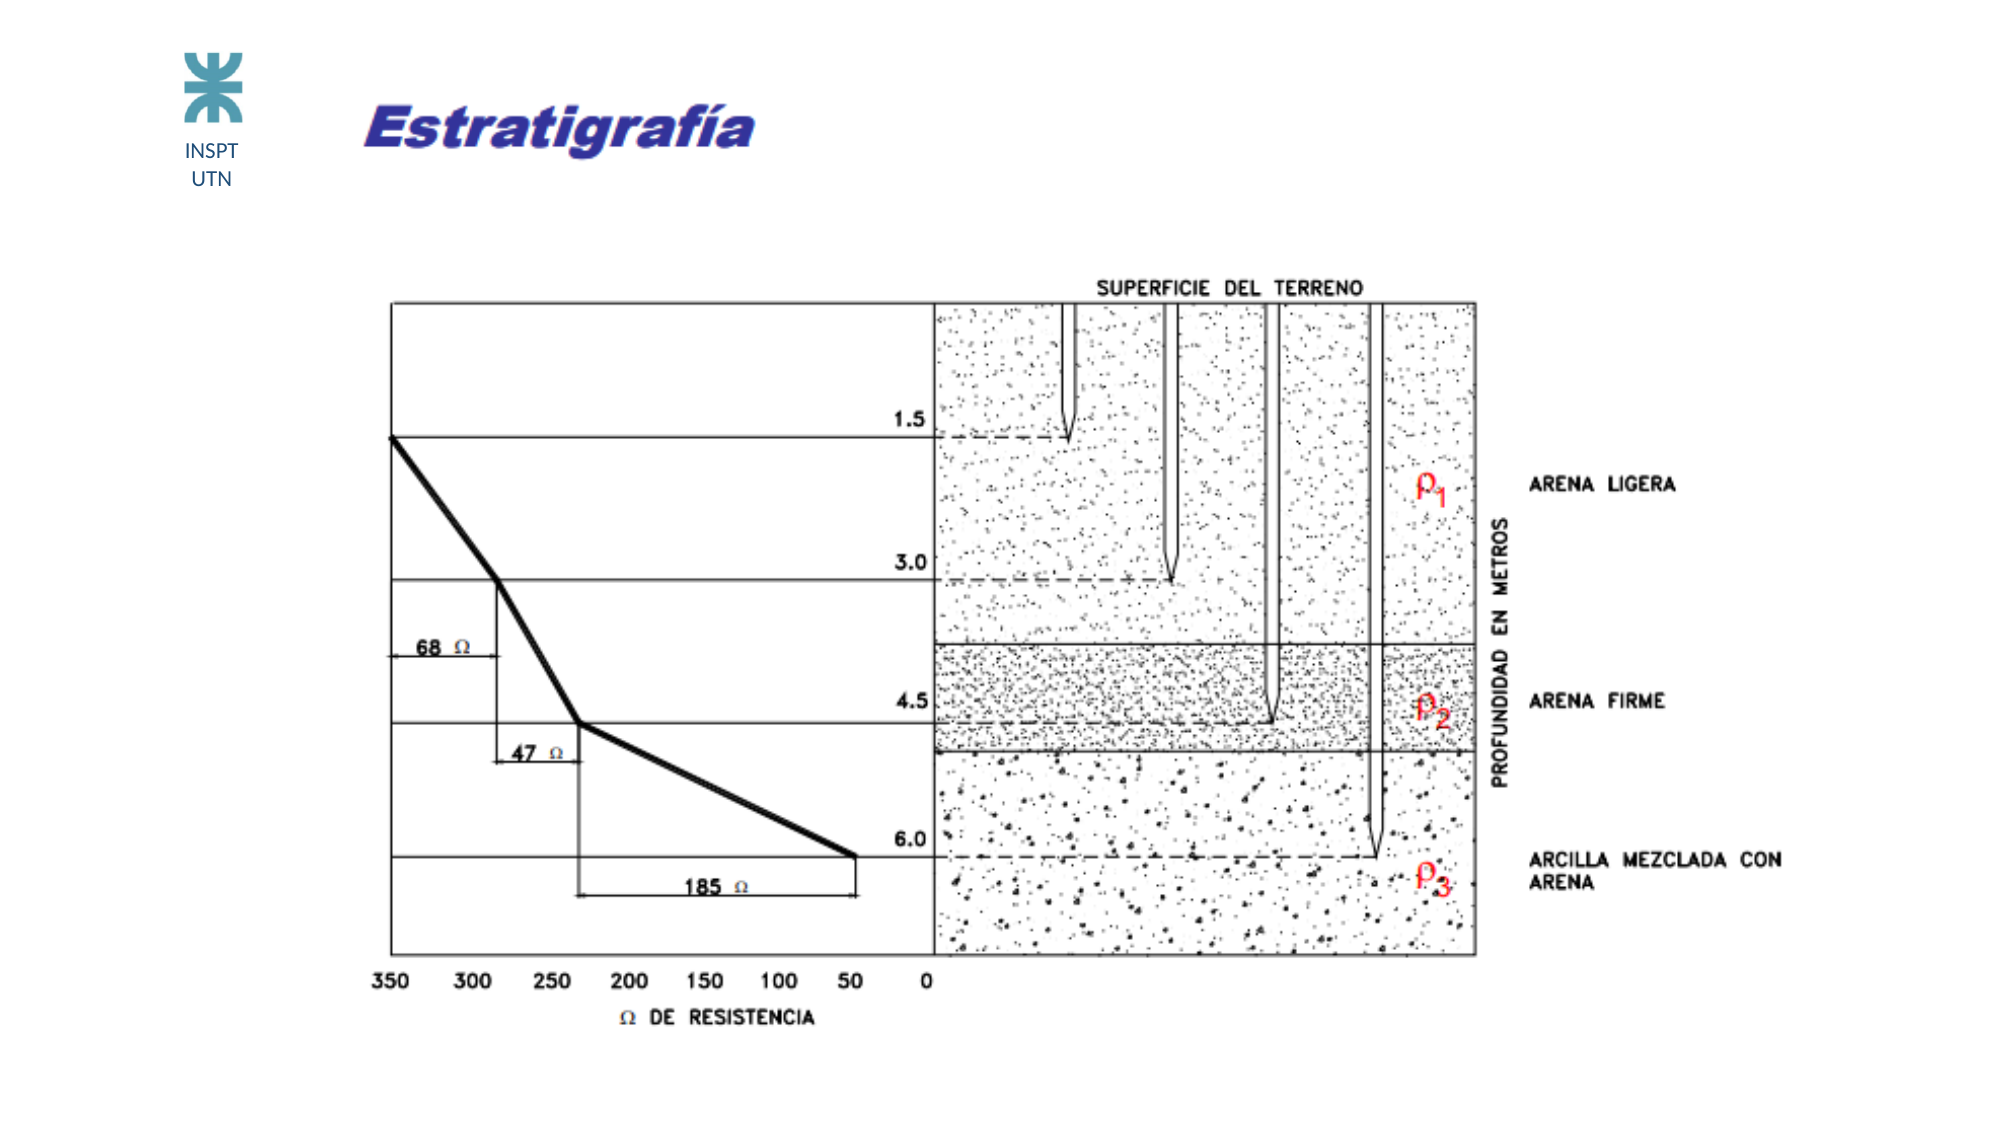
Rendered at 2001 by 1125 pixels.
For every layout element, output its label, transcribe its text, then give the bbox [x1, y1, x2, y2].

text_box INSPT UTN [0, 128, 326, 199]
picture [326, 68, 1822, 1031]
picture [172, 47, 252, 129]
